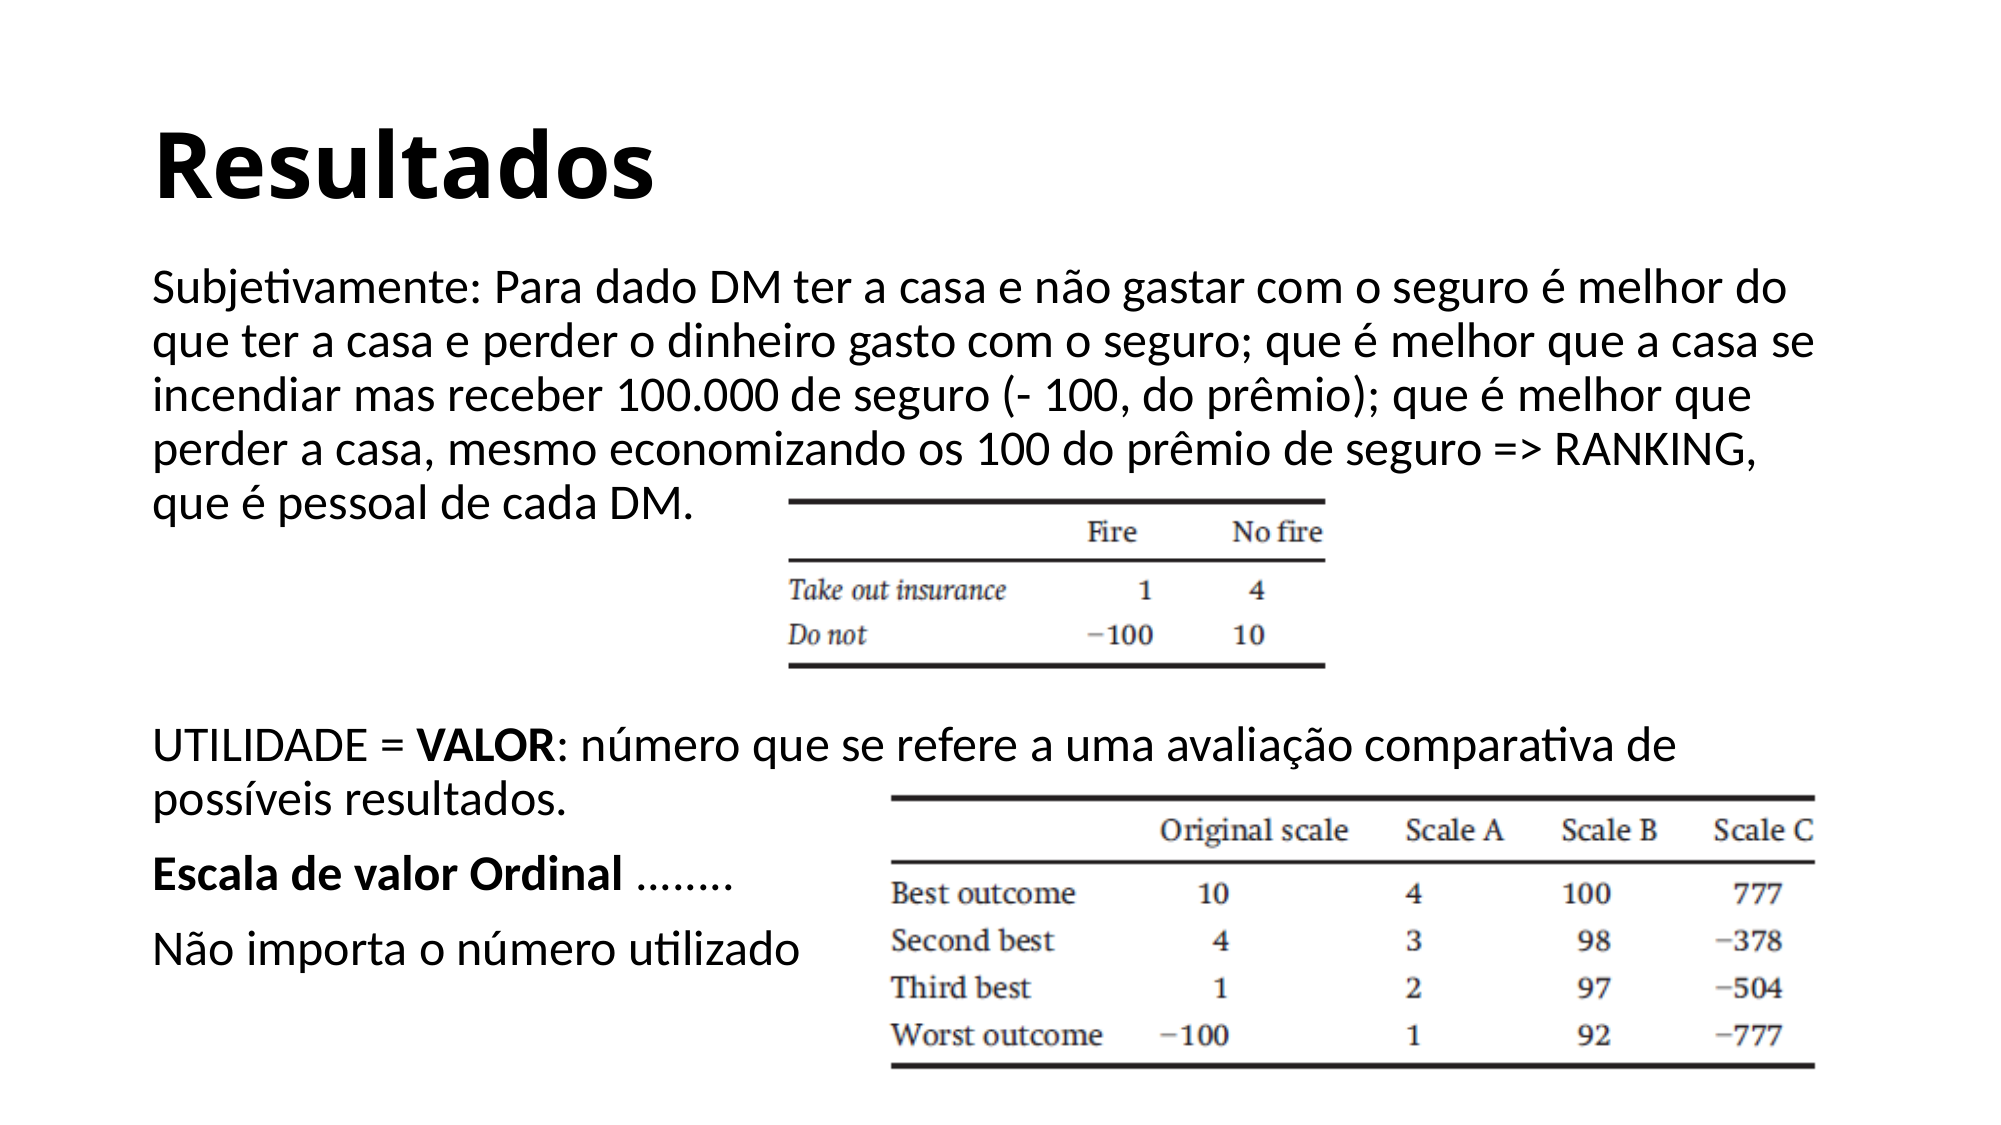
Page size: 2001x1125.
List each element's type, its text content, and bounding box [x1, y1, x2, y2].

picture [775, 488, 1335, 697]
picture [878, 774, 1831, 1087]
list Subjetivamente: Para dado DM ter a casa e não gastar com o seguro é melhor do que ter a casa e perder o dinheiro gasto com o seguro; que é melhor que a casa se incendiar mas receber 100.000 de seguro (- 100, do prêmio); que é melhor que perder a casa, mesmo economizando os 100 do prêmio de seguro => RANKING, que é pessoal de cada DM. UTILIDADE = VALOR: número que se refere a uma avaliação comparativa de possíveis resultados. Escala de valor Ordinal ........ Não importa o número utilizado [137, 252, 1863, 1106]
title Resultados [137, 59, 1863, 252]
